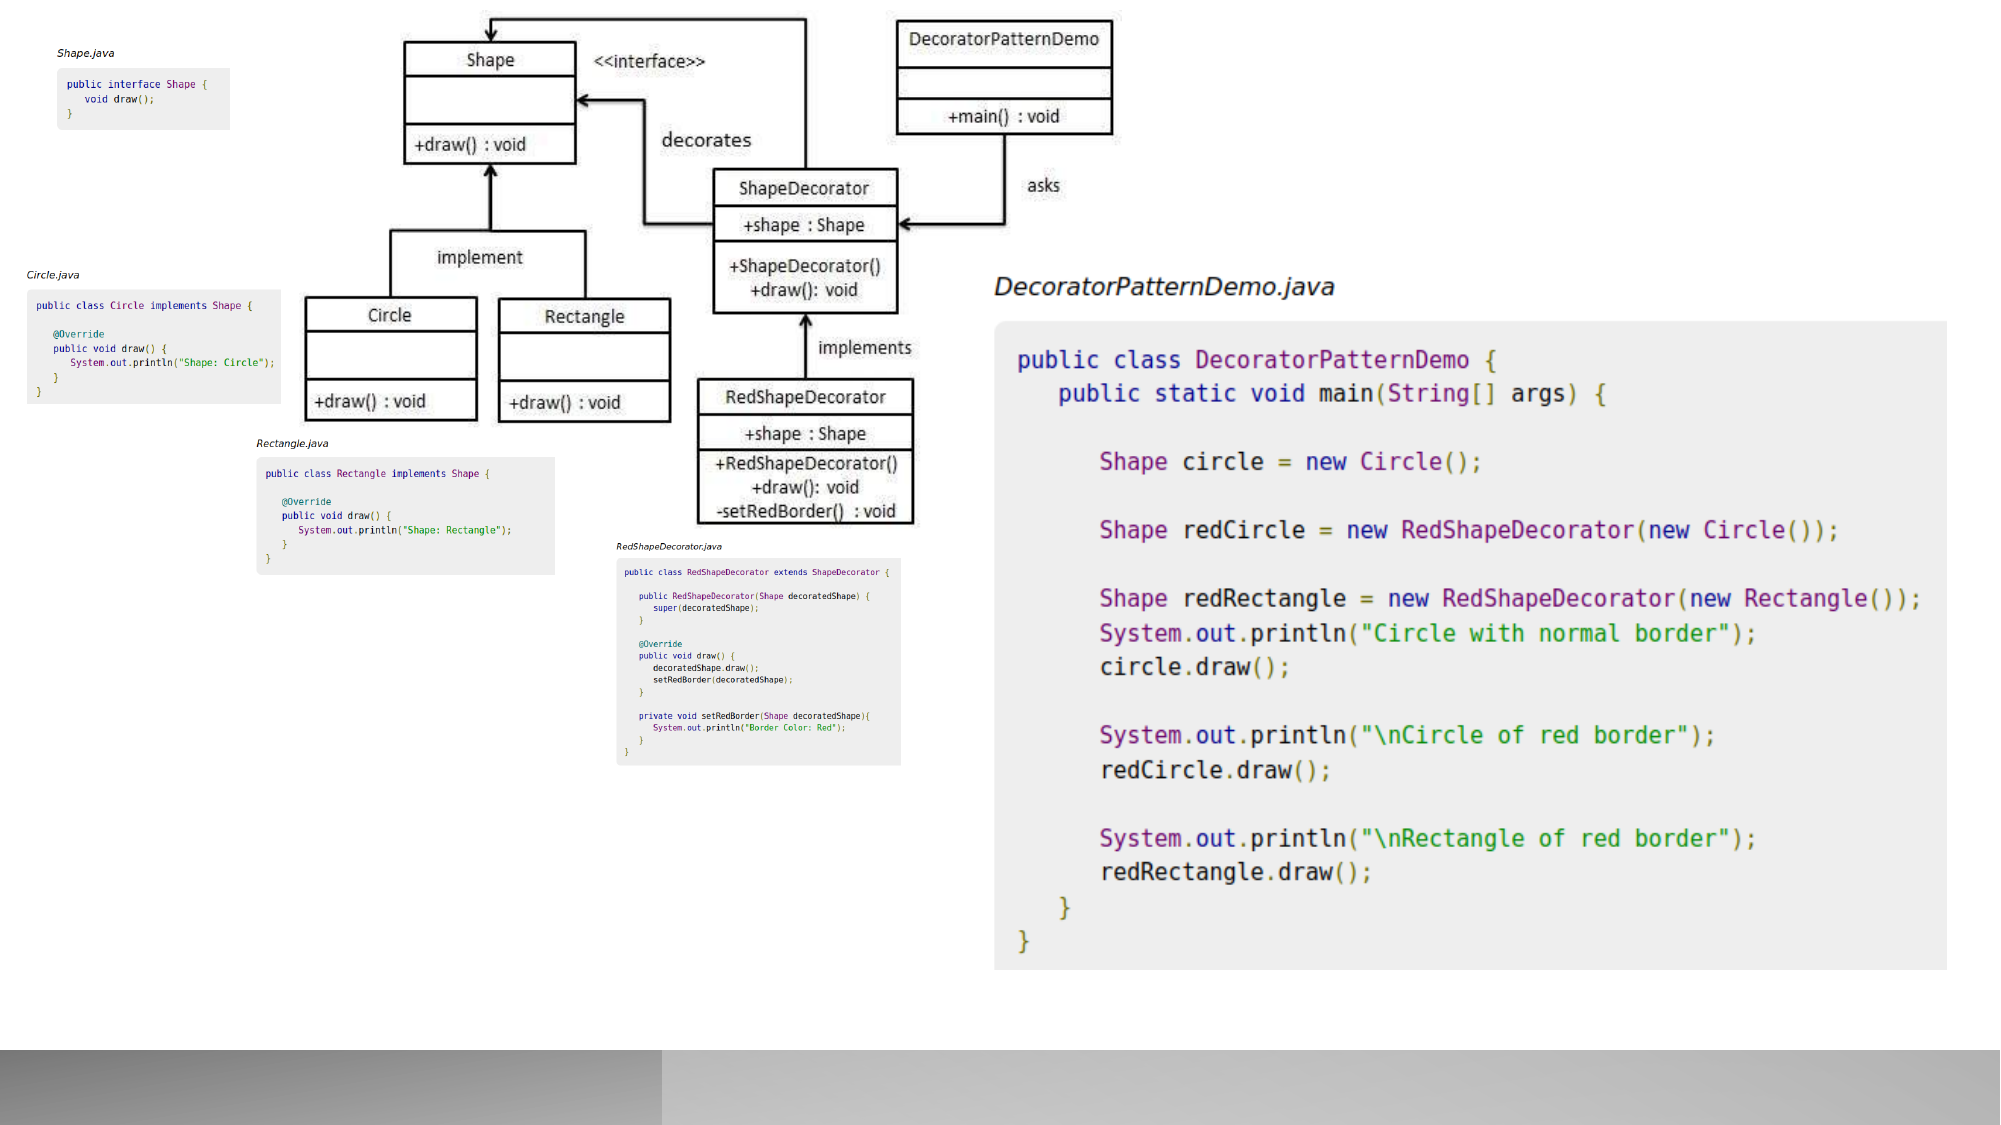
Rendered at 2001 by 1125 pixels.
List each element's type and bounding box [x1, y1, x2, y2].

picture [252, 10, 1947, 970]
picture [22, 263, 281, 405]
picture [53, 43, 230, 145]
